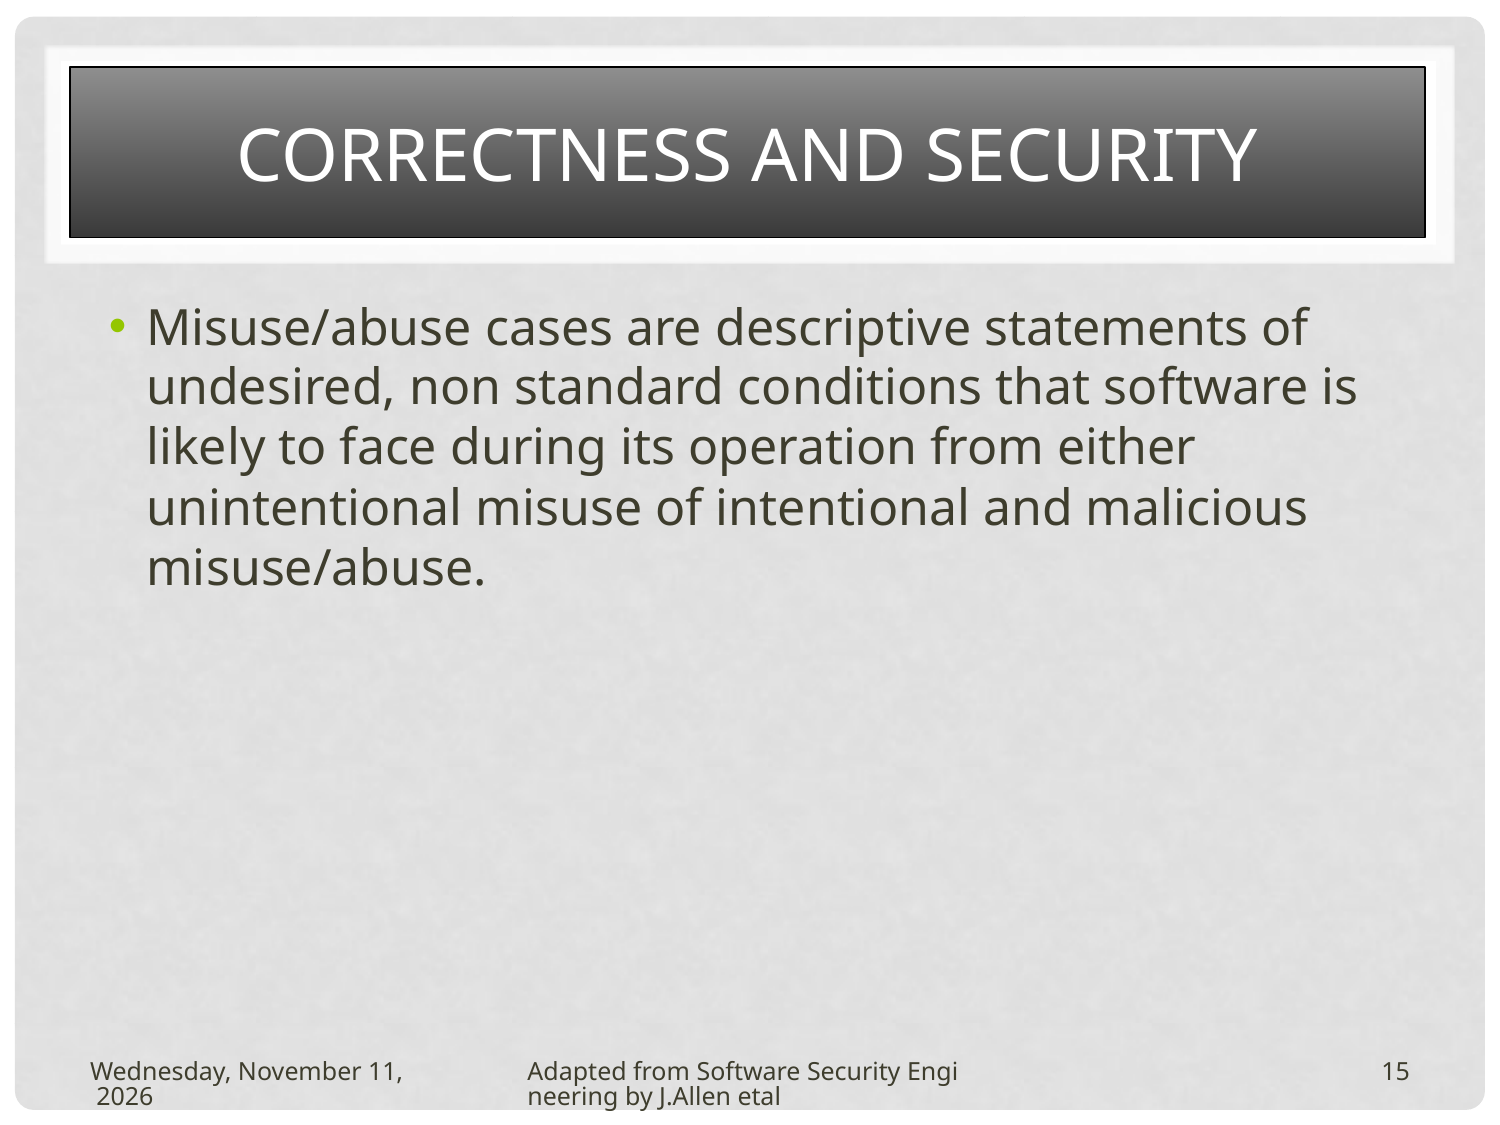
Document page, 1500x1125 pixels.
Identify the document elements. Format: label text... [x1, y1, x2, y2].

title Correctness and security [69, 66, 1426, 238]
slide_number 15 [1074, 1042, 1425, 1103]
footer Adapted from Software Security Engineering by J.Allen etal [512, 1042, 988, 1103]
list Misuse/abuse cases are descriptive statements of undesired, non standard conditions that software is likely to face during its operation from either unintentional misuse of intentional and malicious misuse/abuse. [75, 287, 1425, 1005]
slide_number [75, 1042, 425, 1103]
